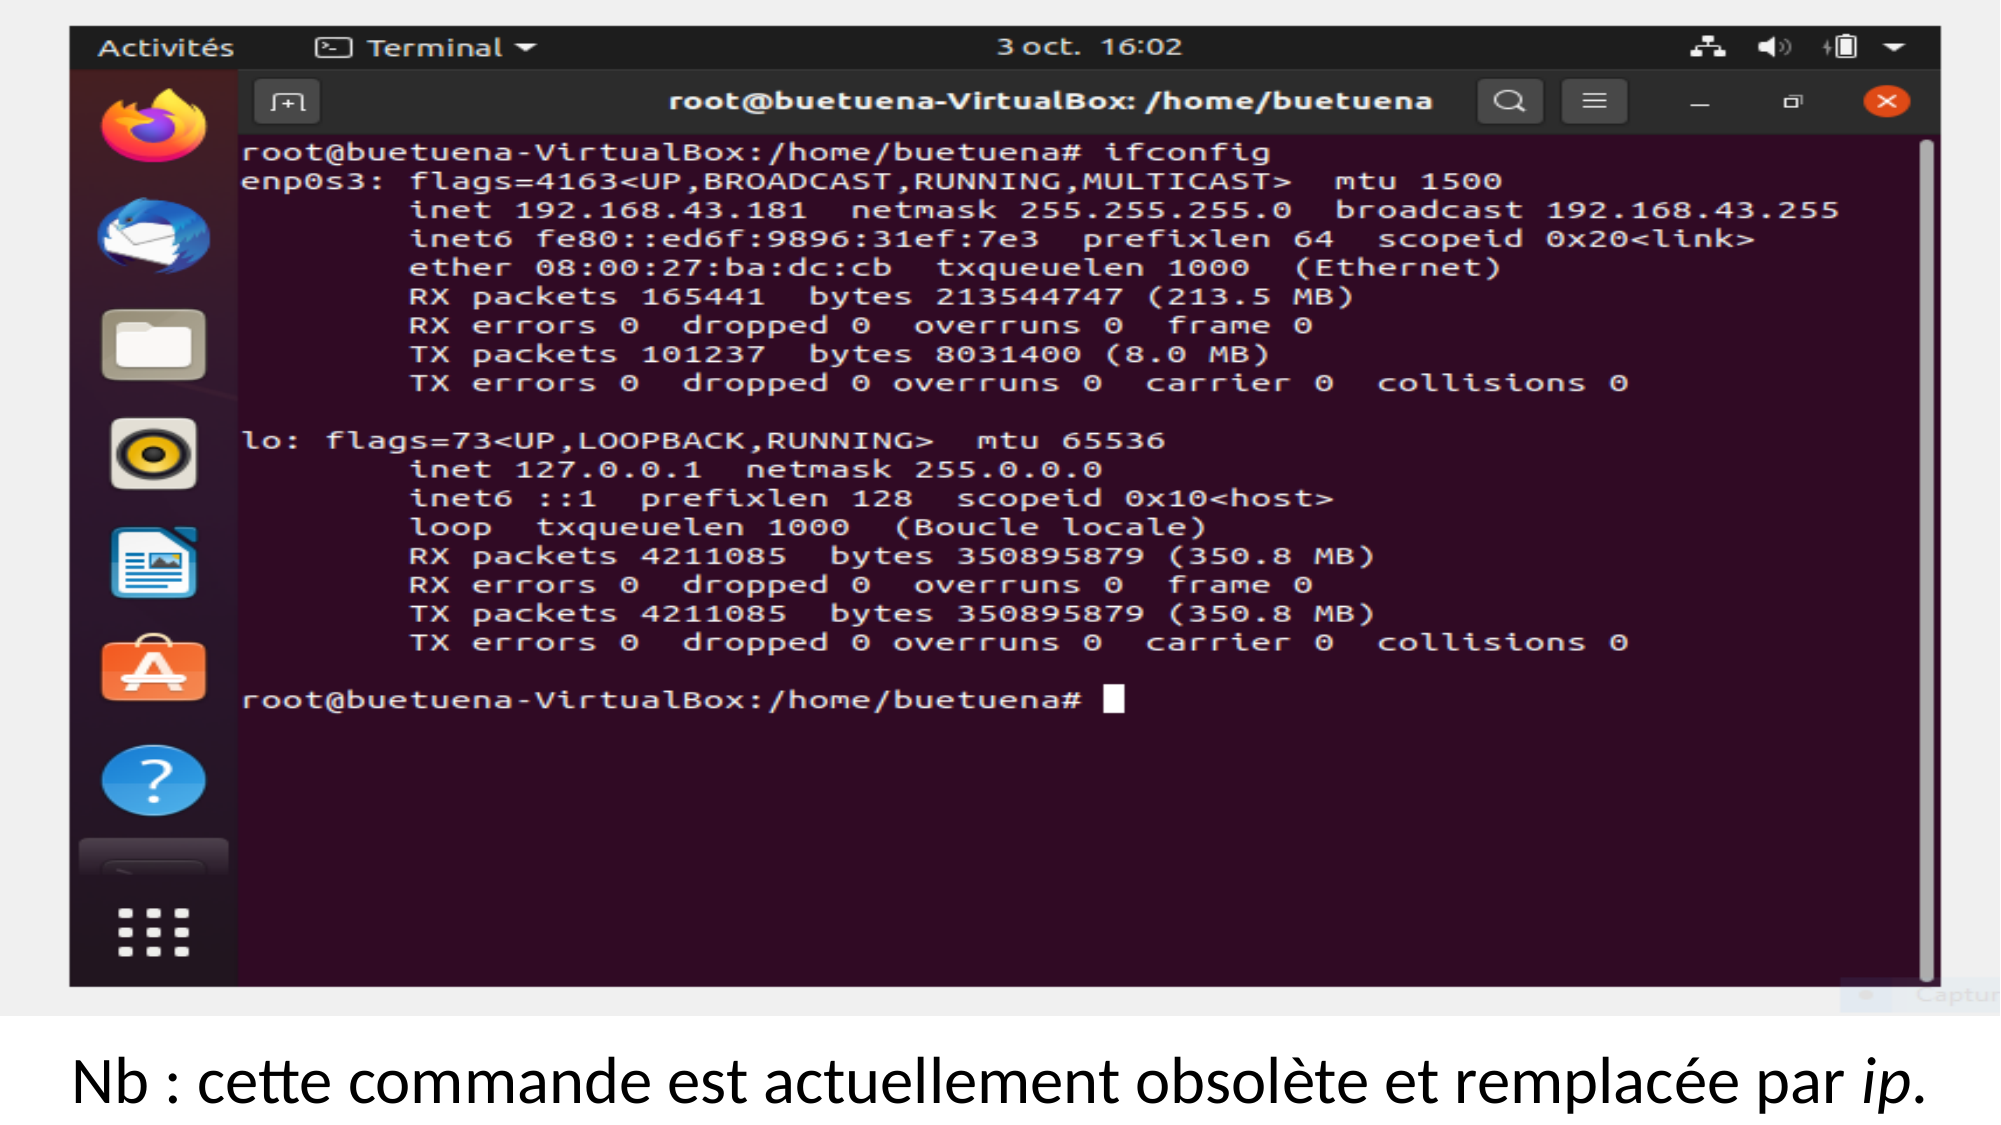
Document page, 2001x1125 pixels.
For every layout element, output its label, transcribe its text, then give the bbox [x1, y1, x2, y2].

text_box Nb : cette commande est actuellement obsolète et remplacée par ip. [56, 1029, 1944, 1124]
picture [0, 0, 2000, 1016]
